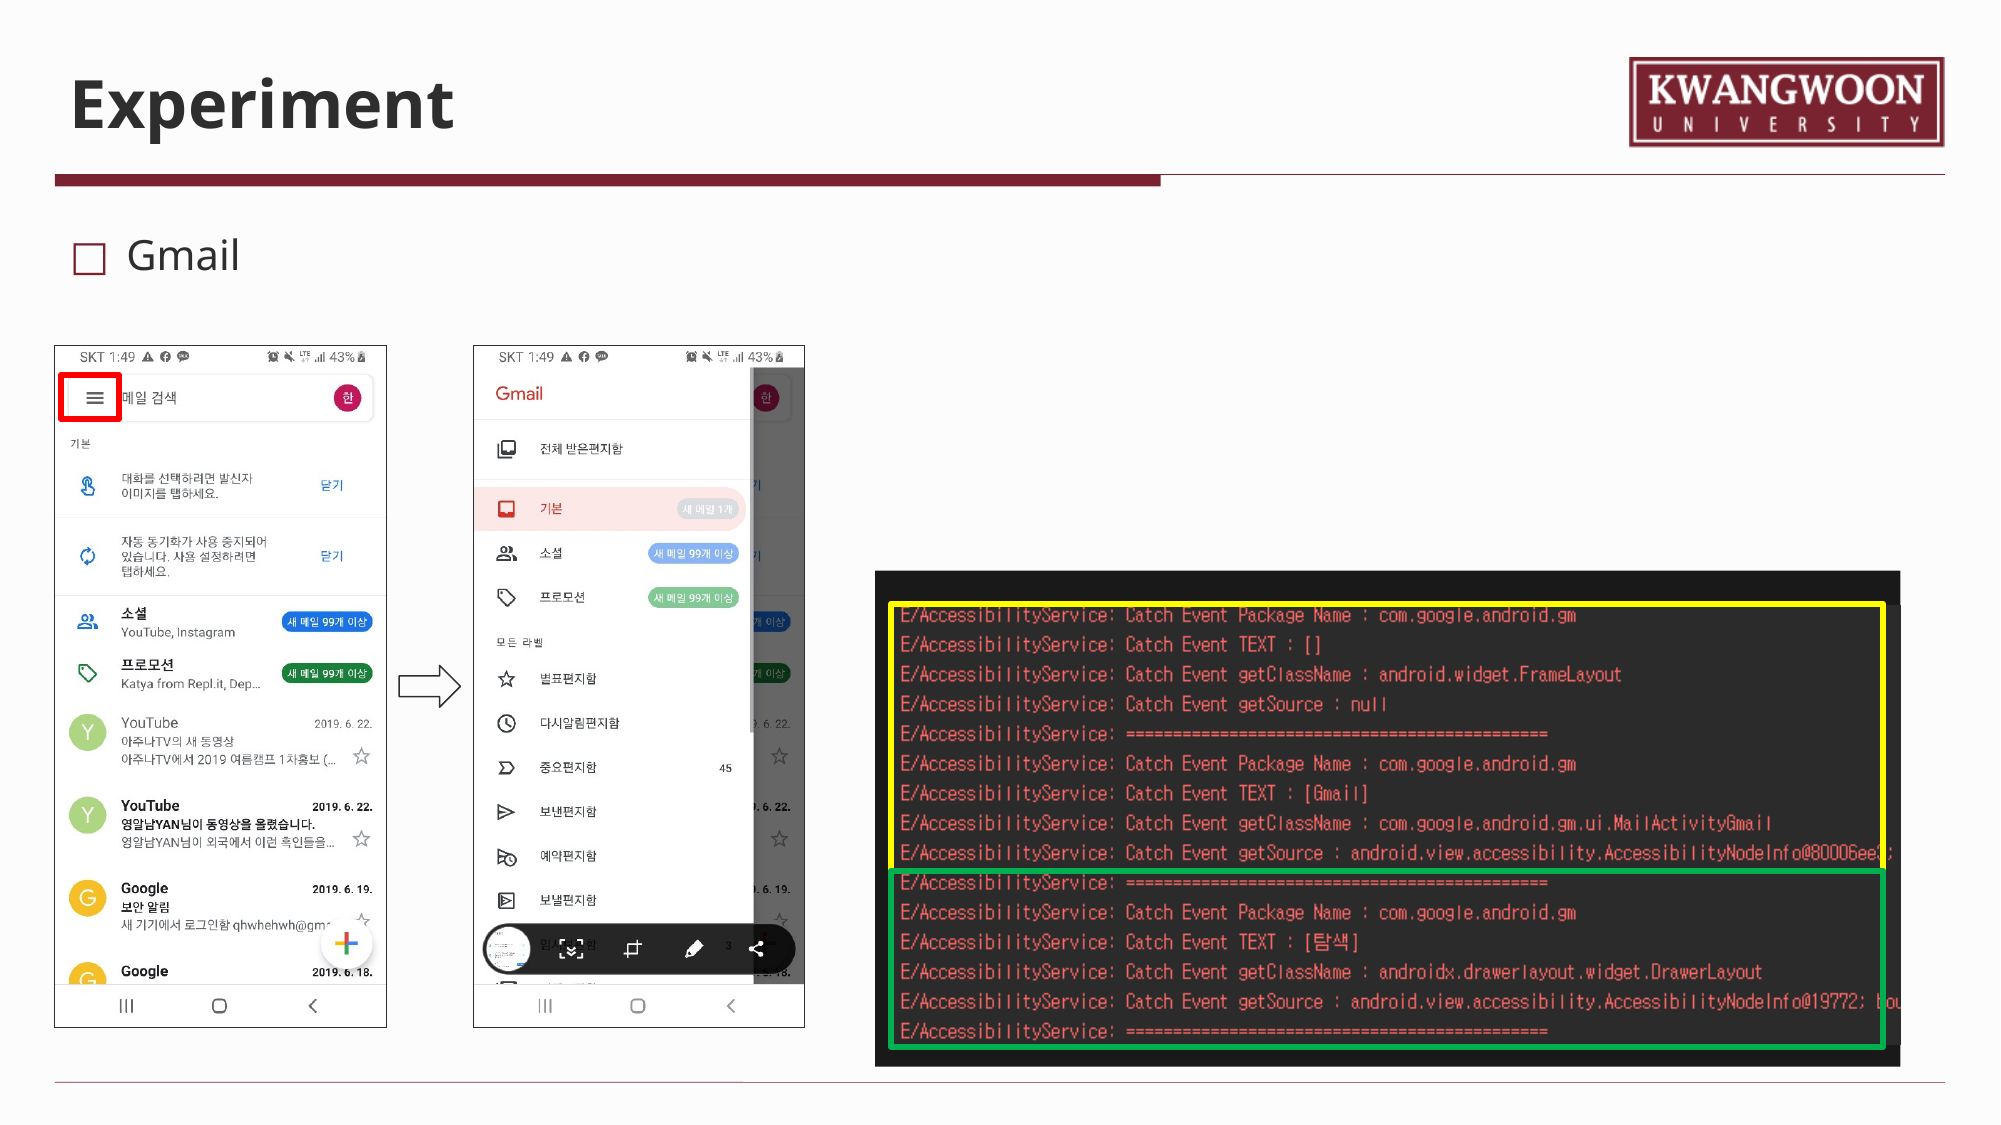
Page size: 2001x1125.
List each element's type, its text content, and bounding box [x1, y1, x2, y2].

title Experiment [54, 43, 1945, 161]
picture [472, 344, 805, 1028]
list Gmail [54, 196, 1945, 1010]
picture [890, 605, 1901, 1046]
picture [54, 344, 387, 1028]
text_box [875, 1010, 1901, 1067]
text_box [399, 665, 461, 708]
